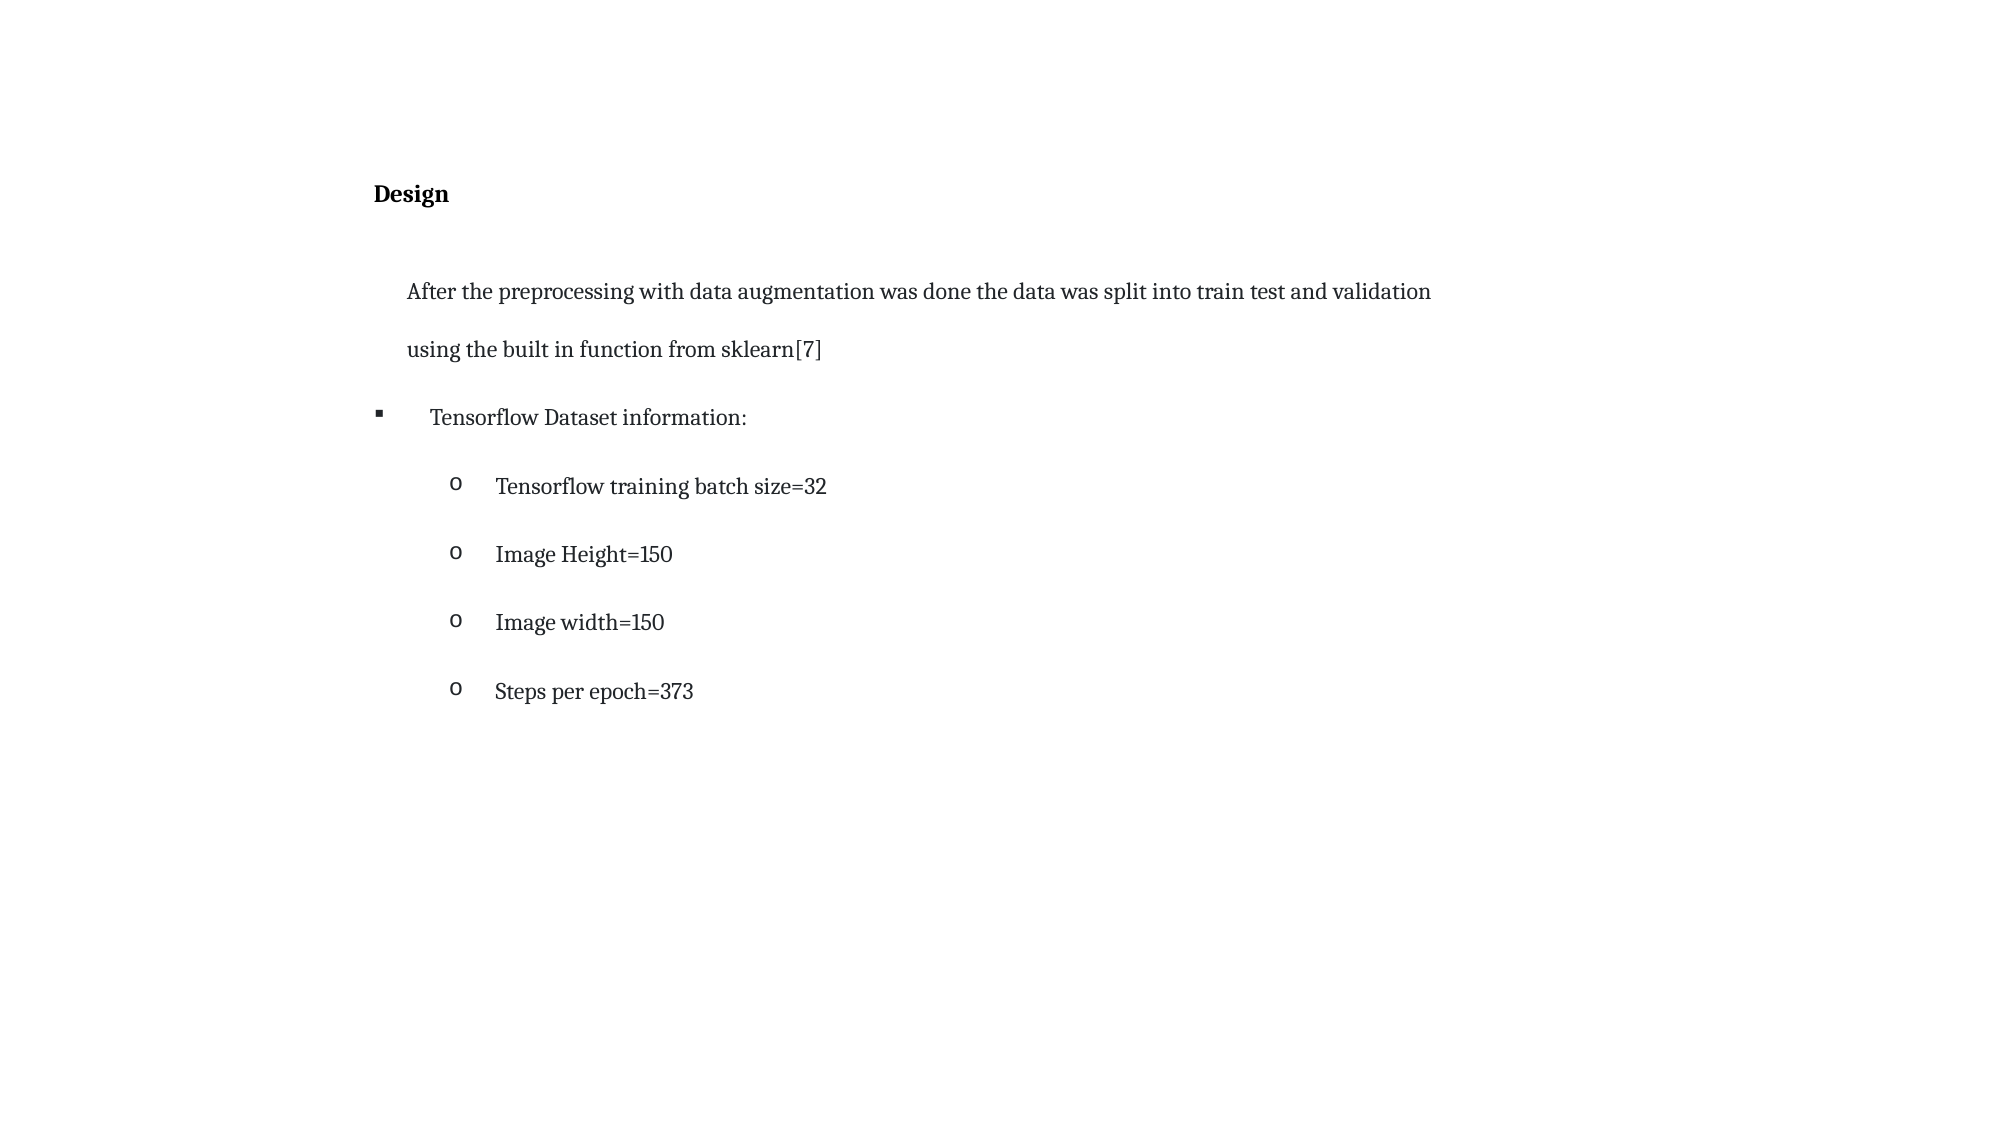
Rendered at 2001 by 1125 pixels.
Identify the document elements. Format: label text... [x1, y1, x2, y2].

text_box Design After the preprocessing with data augmentation was done the data was split into train test and validation using the built in function from sklearn[7] Tensorflow Dataset information: Tensorflow training batch size=32 Image Height=150 Image width=150 Steps per epoch=373 [358, 125, 1500, 712]
